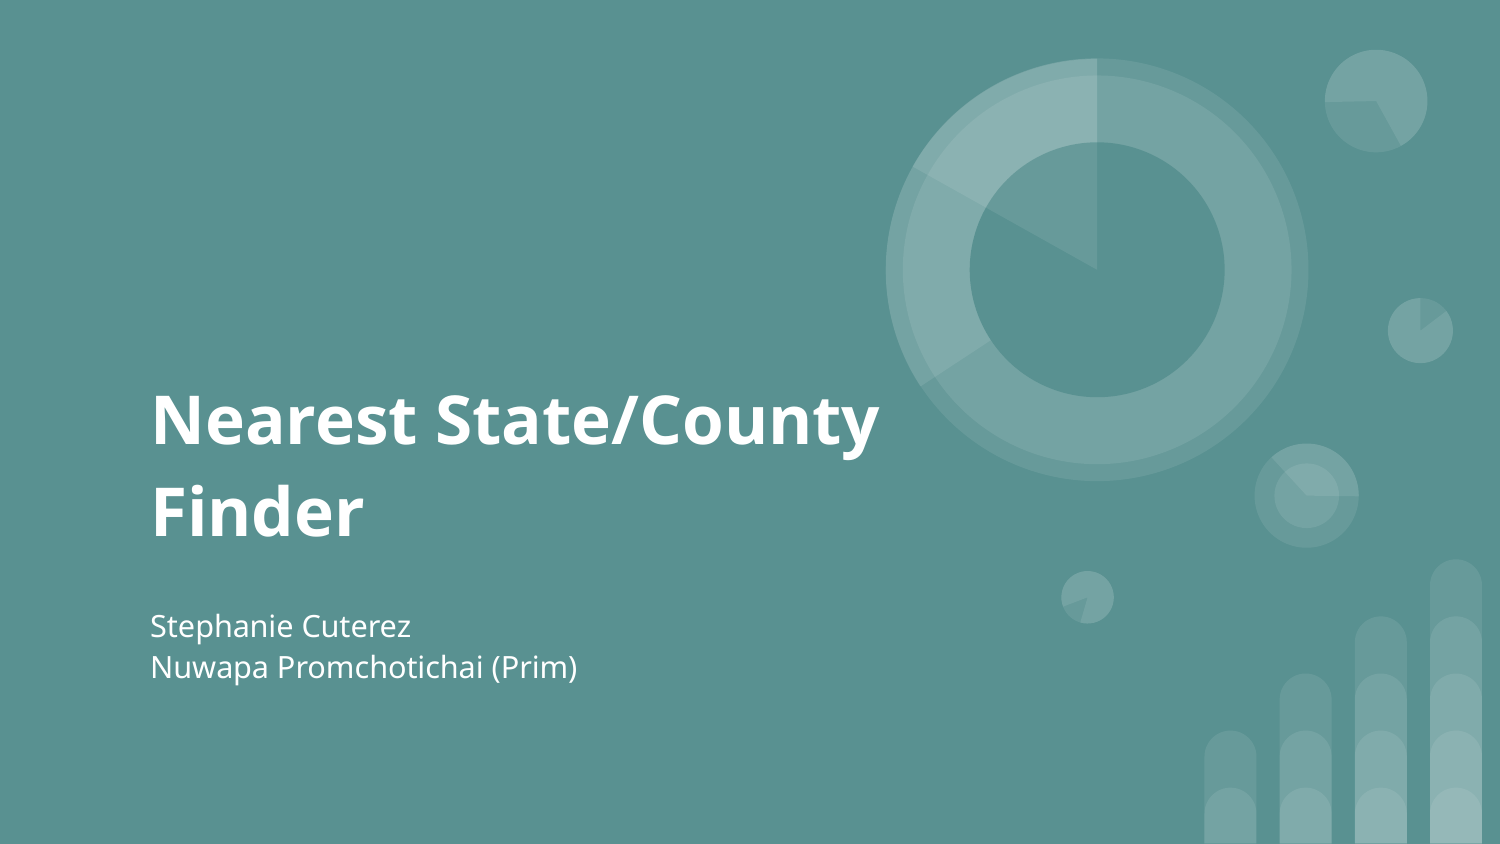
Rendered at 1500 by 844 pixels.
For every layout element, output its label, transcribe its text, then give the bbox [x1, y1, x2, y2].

title Nearest State/County Finder [135, 264, 921, 572]
subtitle Stephanie Cuterez Nuwapa Promchotichai (Prim) [135, 589, 834, 704]
